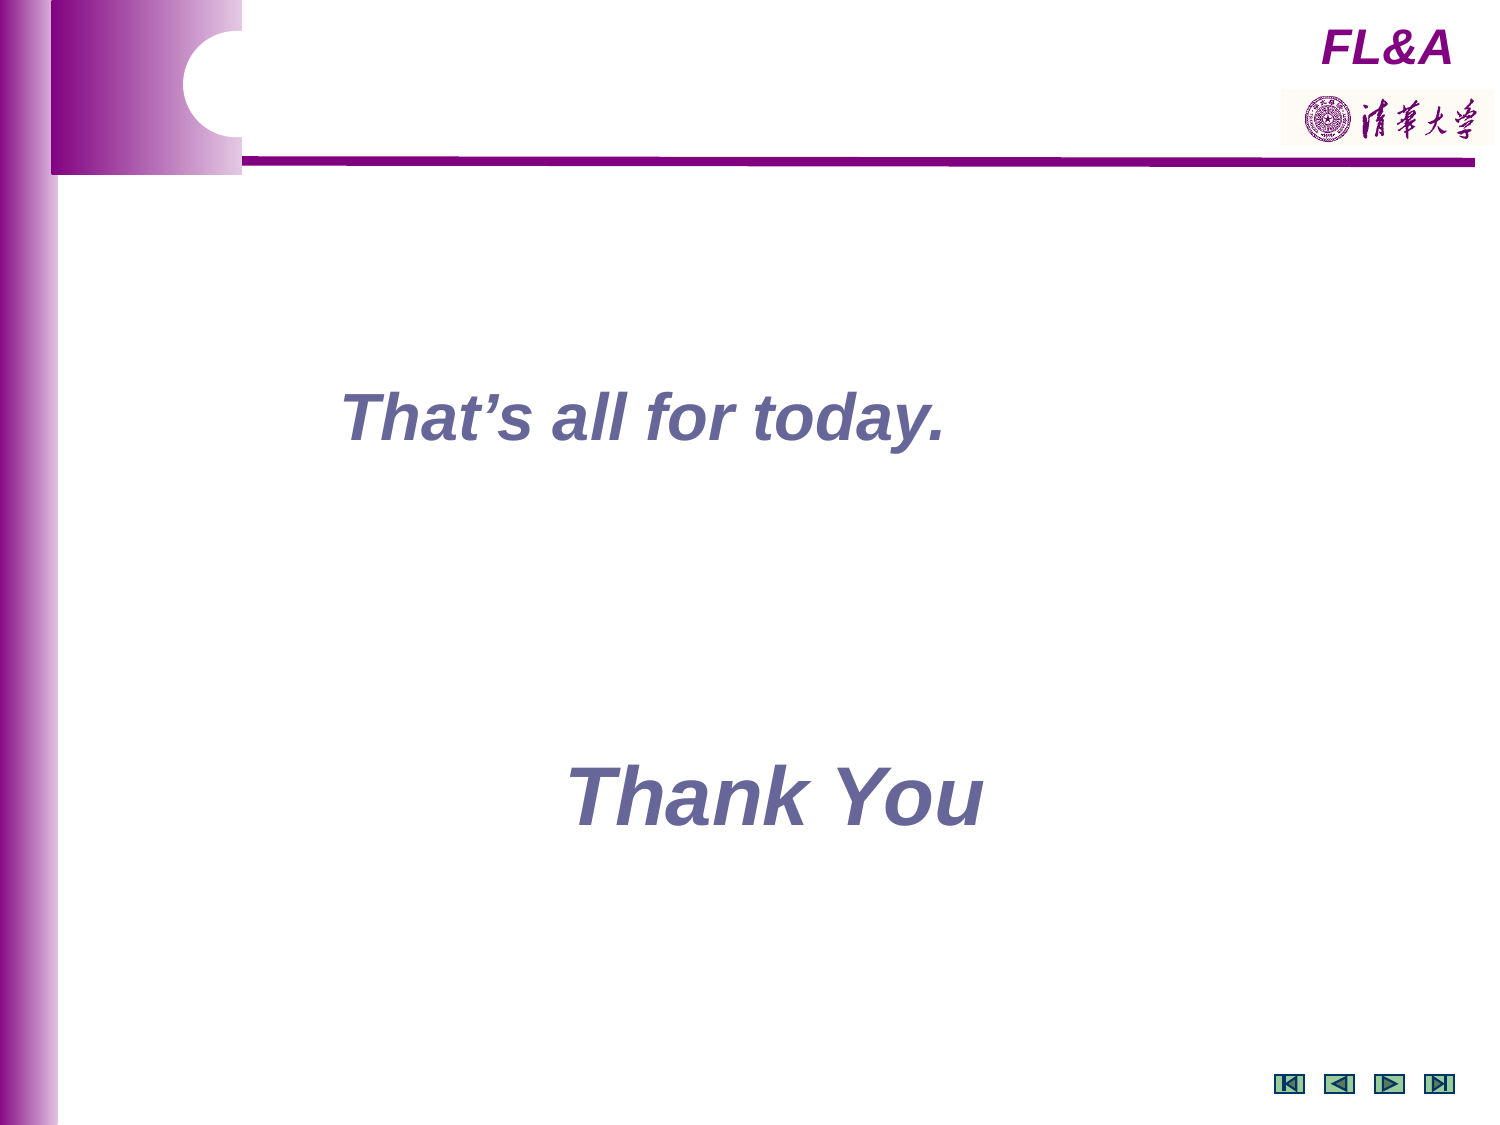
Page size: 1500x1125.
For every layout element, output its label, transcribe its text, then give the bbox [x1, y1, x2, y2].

text_box [1274, 1074, 1305, 1093]
picture [1281, 90, 1494, 145]
text_box [1424, 1074, 1455, 1093]
text_box [1324, 1074, 1355, 1093]
text_box Thank You [549, 734, 1013, 850]
text_box [1374, 1074, 1405, 1093]
text_box That’s all for today. [324, 362, 963, 463]
